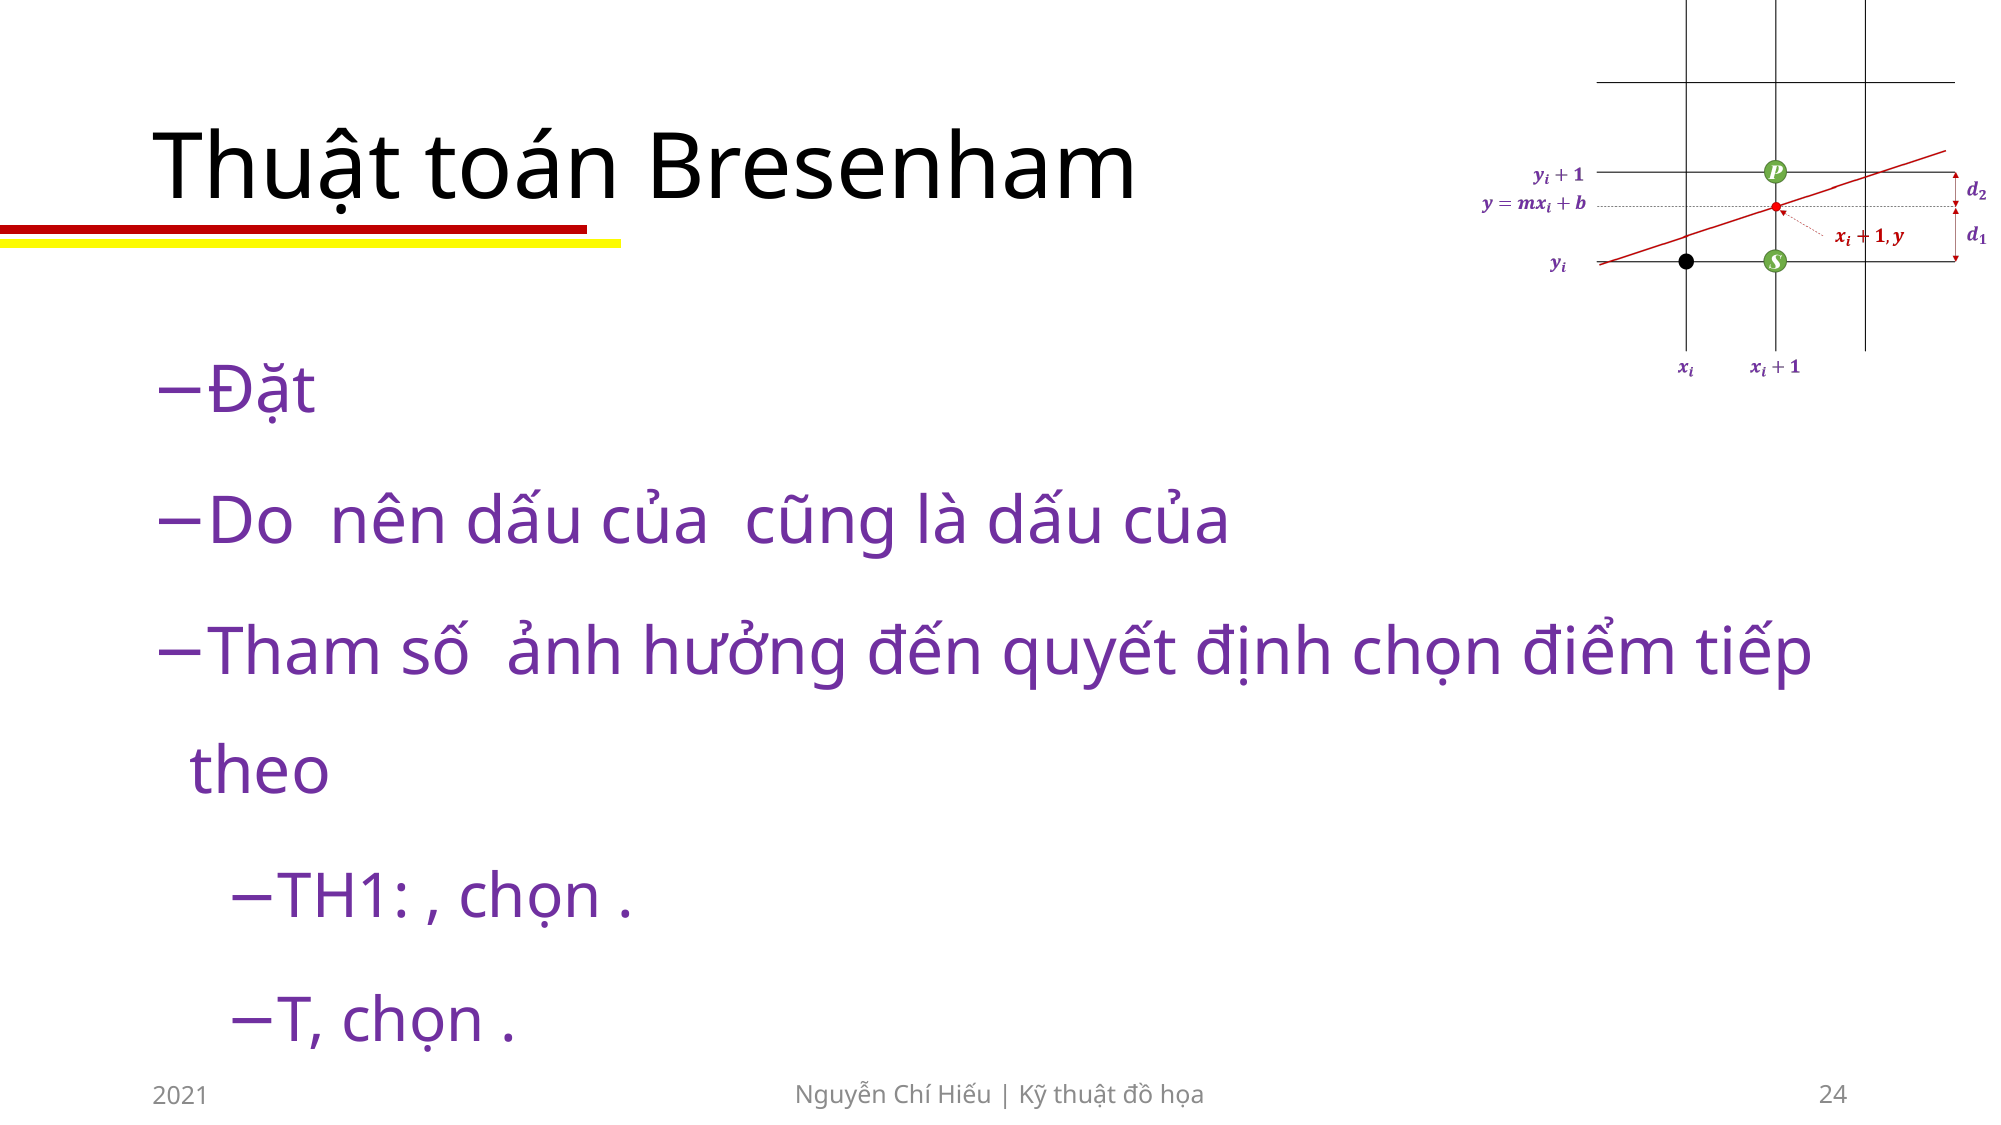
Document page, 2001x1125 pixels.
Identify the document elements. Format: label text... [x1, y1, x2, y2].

footer Nguyễn Chí Hiếu | Kỹ thuật đồ họa [662, 1065, 1338, 1125]
title Thuật toán Bresenham [137, 59, 1471, 278]
slide_number 2021 [137, 1065, 588, 1125]
picture [1471, 0, 2000, 382]
slide_number 24 [1412, 1065, 1863, 1125]
